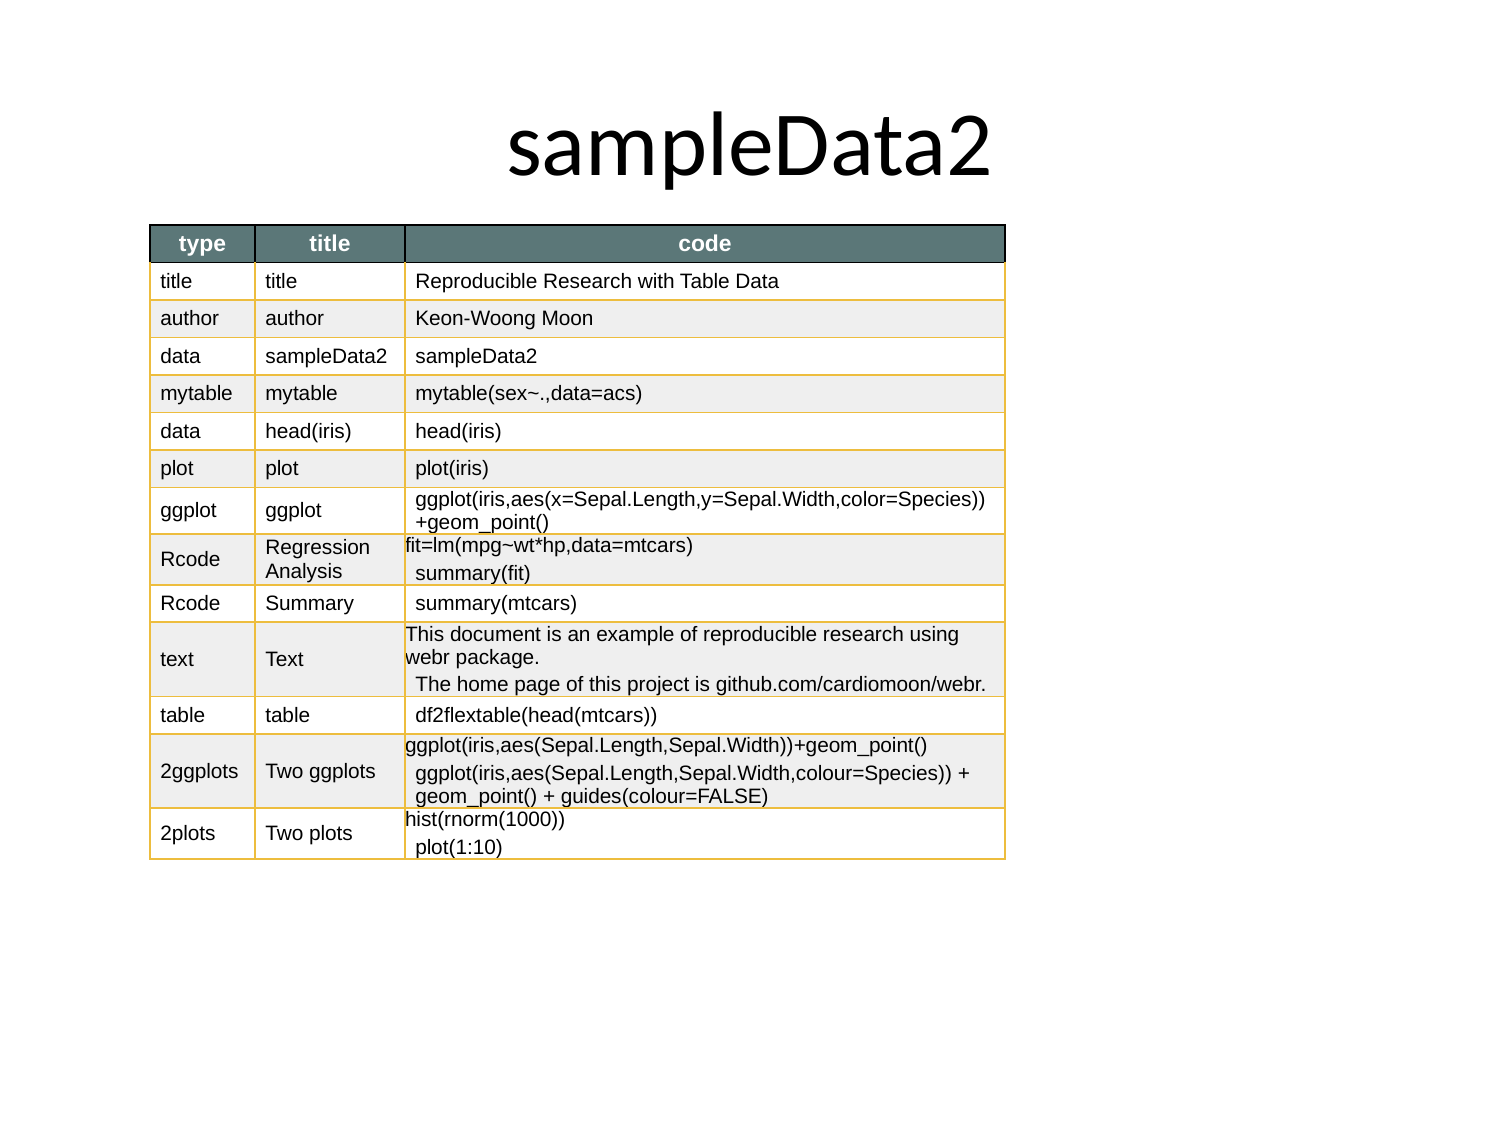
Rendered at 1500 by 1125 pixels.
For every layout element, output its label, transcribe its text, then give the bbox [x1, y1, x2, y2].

table_cell mytable [256, 376, 404, 412]
table_cell 2plots [151, 809, 254, 858]
table_cell ggplot [151, 488, 254, 533]
table_cell title [151, 263, 254, 299]
table_cell ggplot(iris,aes(x=Sepal.Length,y=Sepal.Width,color=Species))+geom_point() [406, 488, 1004, 533]
table_cell table [151, 697, 254, 733]
table_cell Two ggplots [256, 735, 404, 807]
table_cell data [151, 413, 254, 449]
table_cell fit=lm(mpg~wt*hp,data=mtcars) summary(fit) [406, 535, 1004, 584]
table_cell title [256, 263, 404, 299]
table_cell mytable(sex~.,data=acs) [406, 376, 1004, 412]
table_cell Summary [256, 586, 404, 621]
table_cell text [151, 623, 254, 696]
table_cell plot [151, 451, 254, 487]
table_cell author [256, 301, 404, 337]
table_cell hist(rnorm(1000)) plot(1:10) [406, 809, 1004, 858]
table_cell head(iris) [406, 413, 1004, 449]
table_cell author [151, 301, 254, 337]
table_cell Rcode [151, 586, 254, 621]
title sampleData2 [75, 45, 1425, 233]
table_cell ggplot [256, 488, 404, 533]
table_cell Reproducible Research with Table Data [406, 263, 1004, 299]
table_cell Keon-Woong Moon [406, 301, 1004, 337]
table_cell df2flextable(head(mtcars)) [406, 697, 1004, 733]
table_header type [151, 226, 254, 262]
table_cell Rcode [151, 535, 254, 584]
table_cell This document is an example of reproducible research using webr package. The home page of this project is github.com/cardiomoon/webr. [406, 623, 1004, 696]
table_cell Regression Analysis [256, 535, 404, 584]
table_cell plot [256, 451, 404, 487]
table_cell summary(mtcars) [406, 586, 1004, 621]
table_cell ggplot(iris,aes(Sepal.Length,Sepal.Width))+geom_point() ggplot(iris,aes(Sepal.Length,Sepal.Width,colour=Species)) + geom_point() + guides(colour=FALSE) [406, 735, 1004, 807]
table_header code [406, 226, 1004, 262]
table_cell table [256, 697, 404, 733]
table_cell Two plots [256, 809, 404, 858]
table_cell Text [256, 623, 404, 696]
table_cell mytable [151, 376, 254, 412]
table_cell plot(iris) [406, 451, 1004, 487]
table_cell head(iris) [256, 413, 404, 449]
table_cell sampleData2 [406, 338, 1004, 374]
table_cell sampleData2 [256, 338, 404, 374]
table_cell 2ggplots [151, 735, 254, 807]
table_header title [256, 226, 404, 262]
table_cell data [151, 338, 254, 374]
